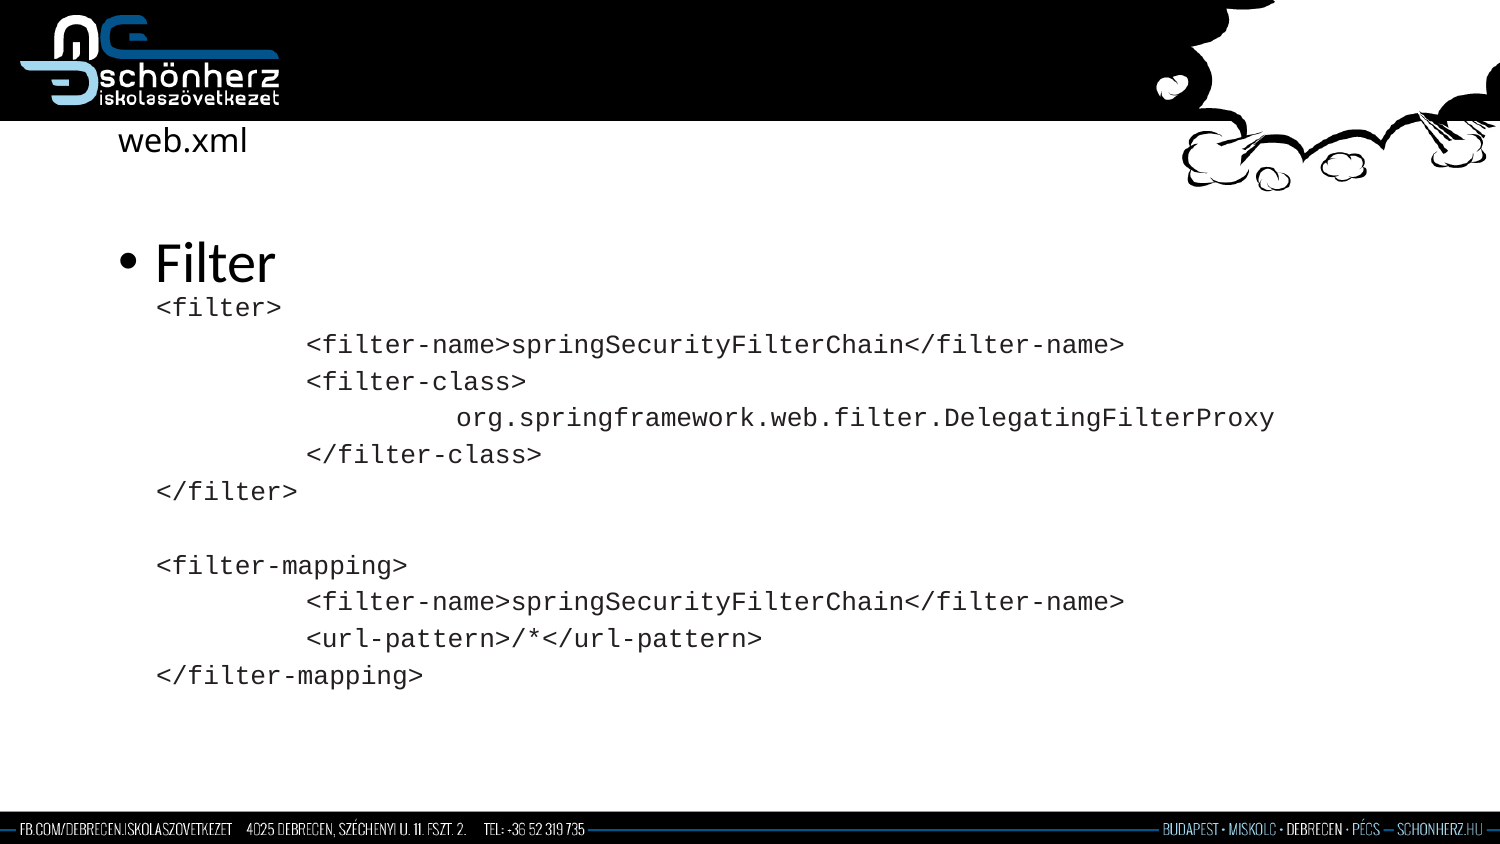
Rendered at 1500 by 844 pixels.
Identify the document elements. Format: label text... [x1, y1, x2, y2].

picture [0, 0, 1500, 844]
text_box <filter> <filter-name>springSecurityFilterChain</filter-name> <filter-class> org.springframework.web.filter.DelegatingFilterProxy </filter-class> </filter> <filter-mapping> <filter-name>springSecurityFilterChain</filter-name> <url-pattern>/*</url-pattern> </filter-mapping> [142, 283, 1358, 697]
list Filter [103, 224, 1397, 760]
title web.xml [103, 44, 1397, 208]
